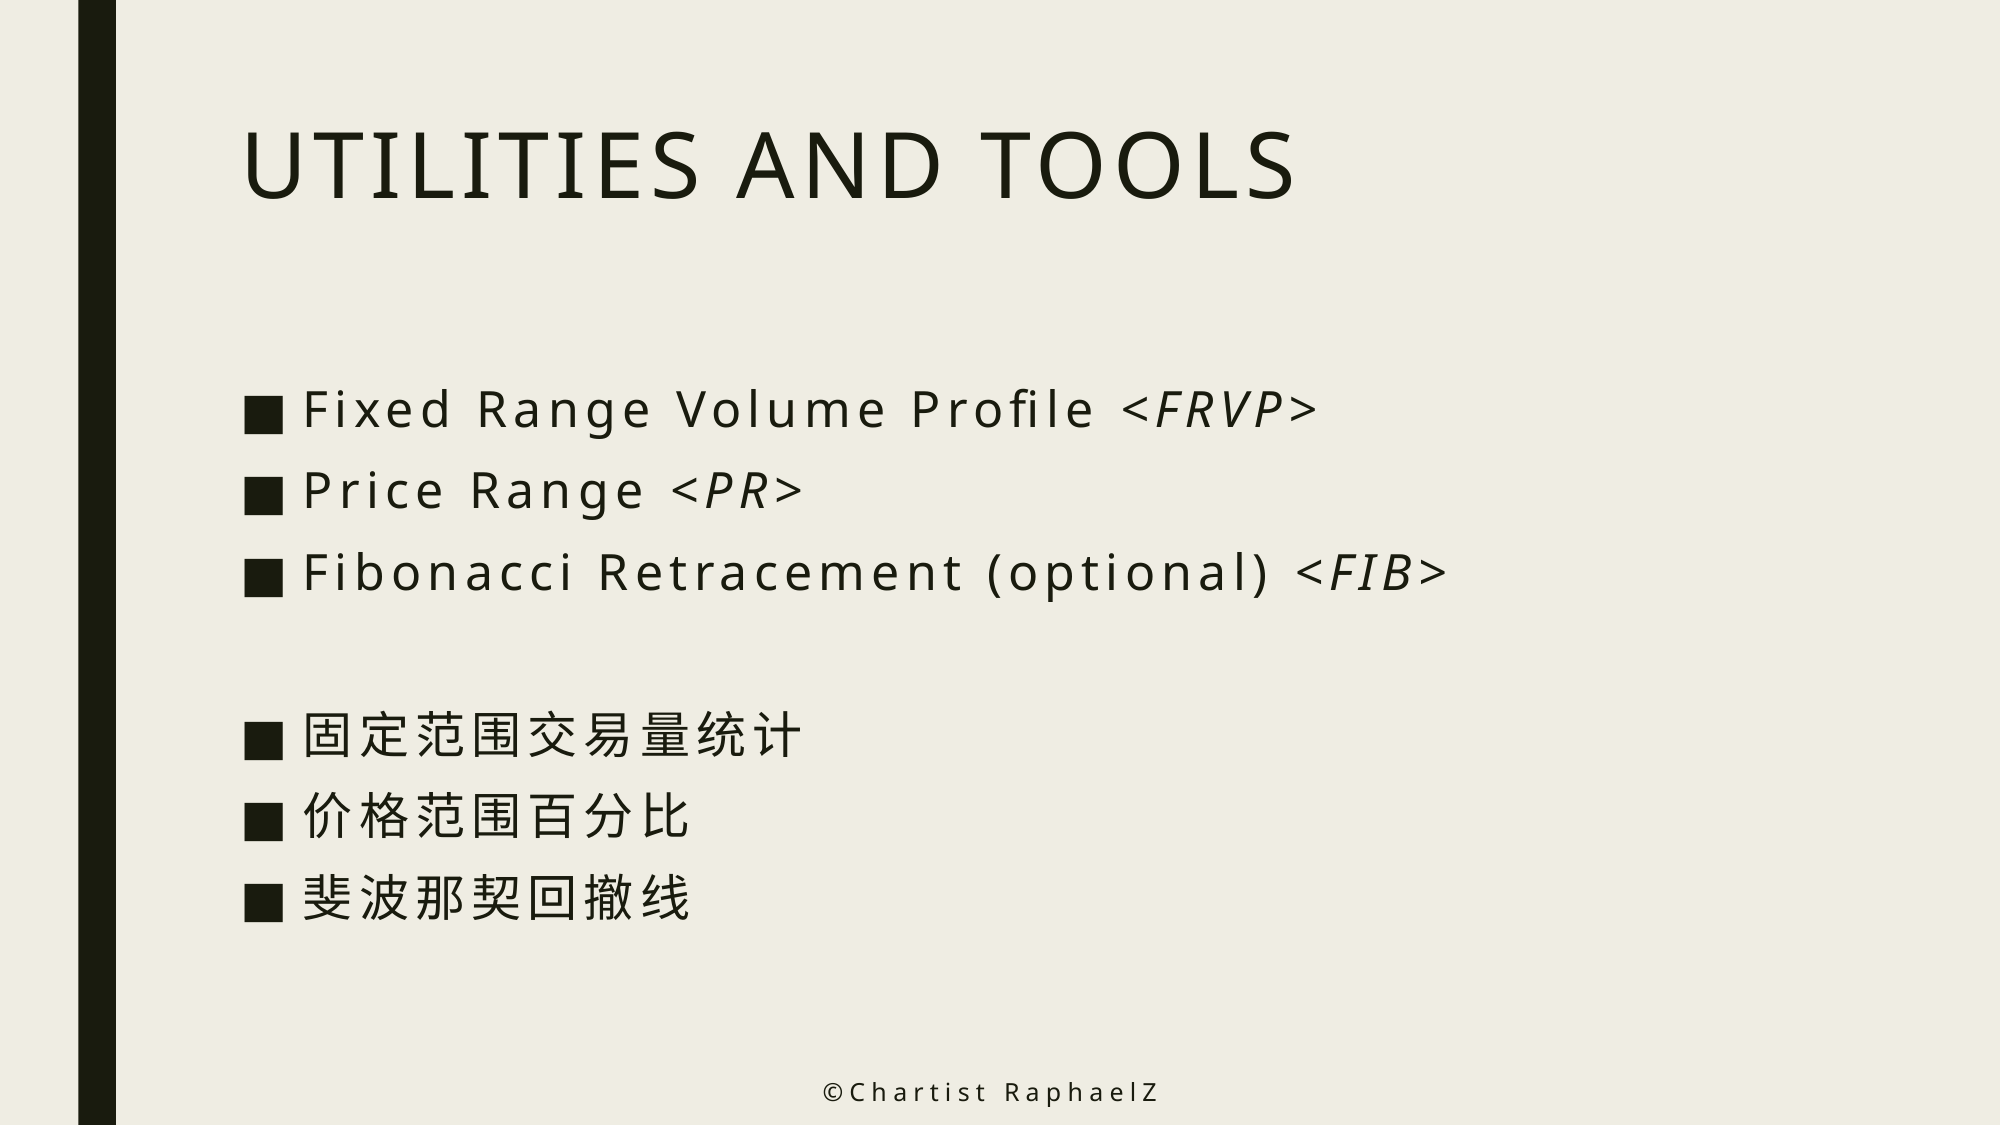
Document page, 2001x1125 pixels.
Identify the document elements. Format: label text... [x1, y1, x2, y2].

footer ©️Chartist RaphaelZ [474, 1058, 1505, 1125]
title UTILITIES AND TOOLS [225, 112, 1800, 357]
list Fixed Range Volume Profile <FRVP> Price Range <PR> Fibonacci Retracement (optional) <FIB> 固定范围交易量统计 价格范围百分比 斐波那契回撤线 [225, 375, 1800, 963]
